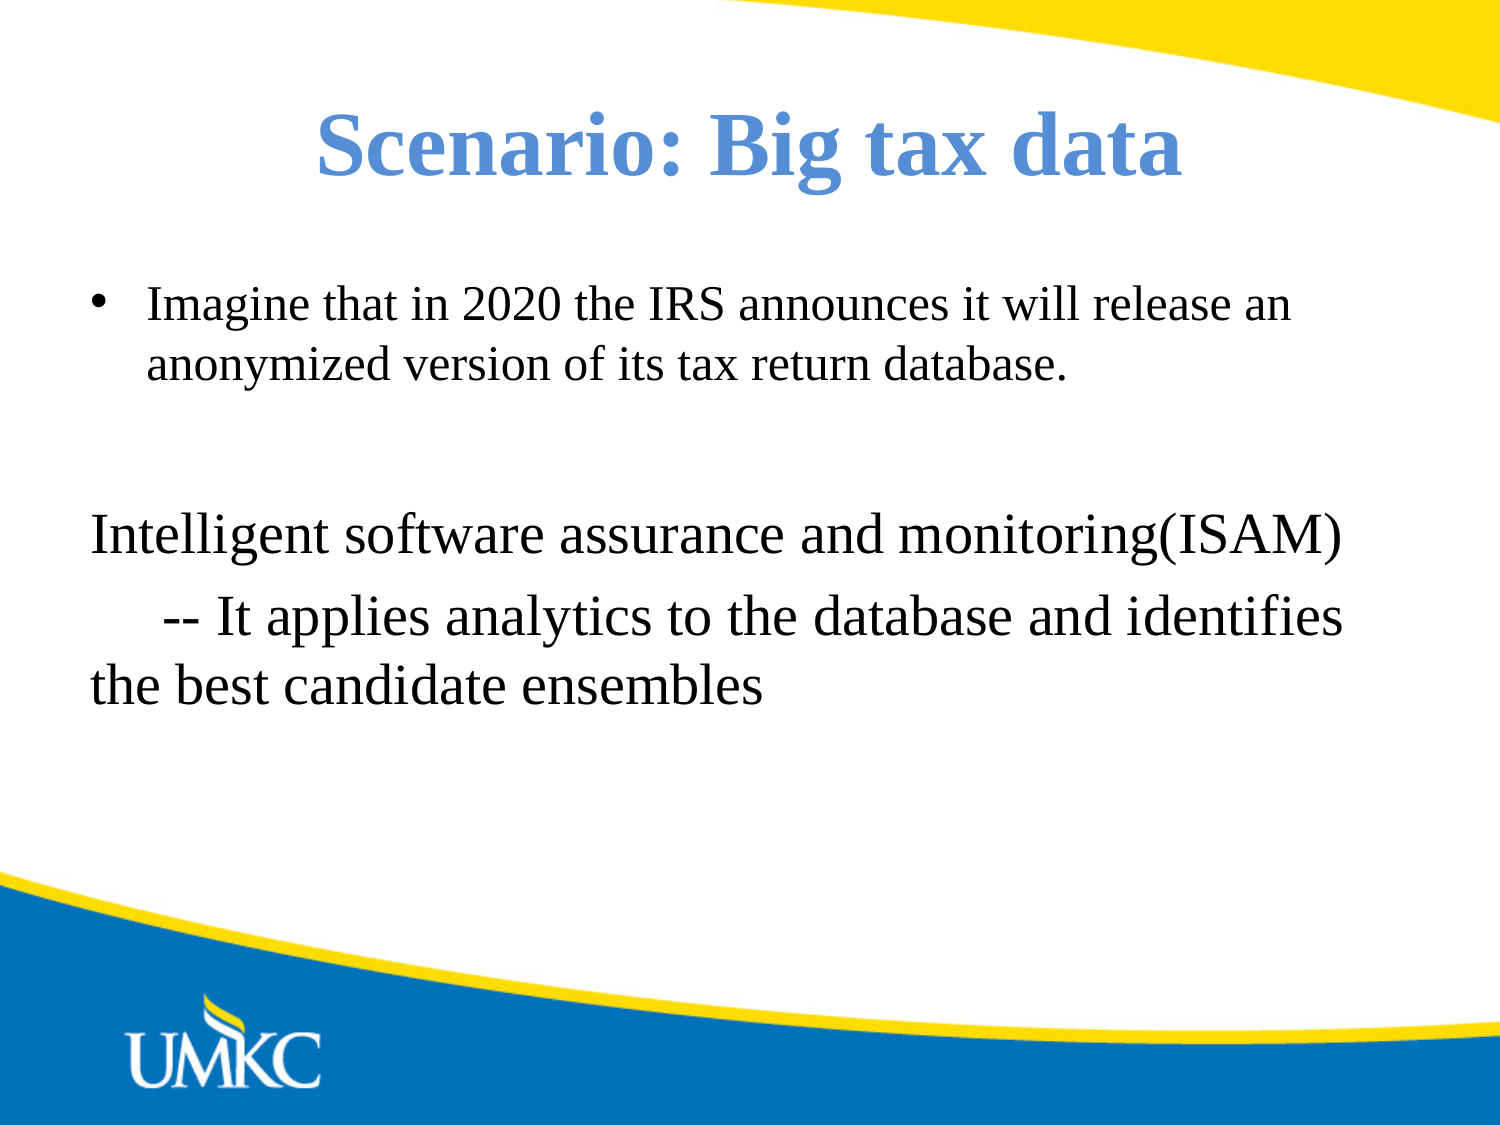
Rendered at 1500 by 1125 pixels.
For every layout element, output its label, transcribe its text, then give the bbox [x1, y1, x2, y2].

picture [0, 0, 1500, 1125]
title Scenario: Big tax data [75, 45, 1425, 233]
list Imagine that in 2020 the IRS announces it will release an anonymized version of its tax return database. Intelligent software assurance and monitoring(ISAM) -- It applies analytics to the database and identifies the best candidate ensembles [75, 262, 1425, 1005]
